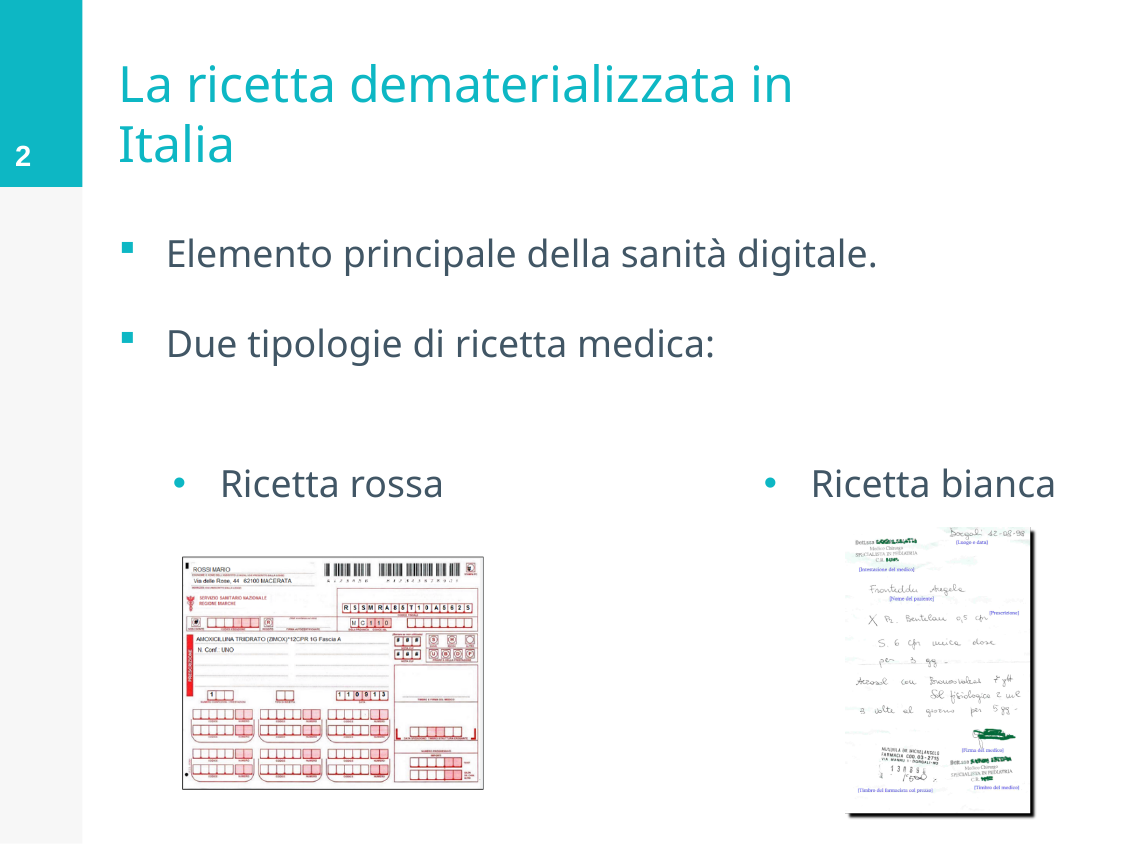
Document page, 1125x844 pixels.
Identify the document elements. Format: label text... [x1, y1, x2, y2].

text_box 2 [0, 0, 83, 187]
picture [844, 527, 1037, 820]
picture [179, 552, 485, 794]
title La ricetta dematerializzata in Italia [103, 0, 845, 188]
text_box Ricetta rossa [157, 444, 485, 528]
text_box Ricetta bianca [748, 444, 1076, 528]
list Elemento principale della sanità digitale. Due tipologie di ricetta medica: [103, 215, 1076, 373]
